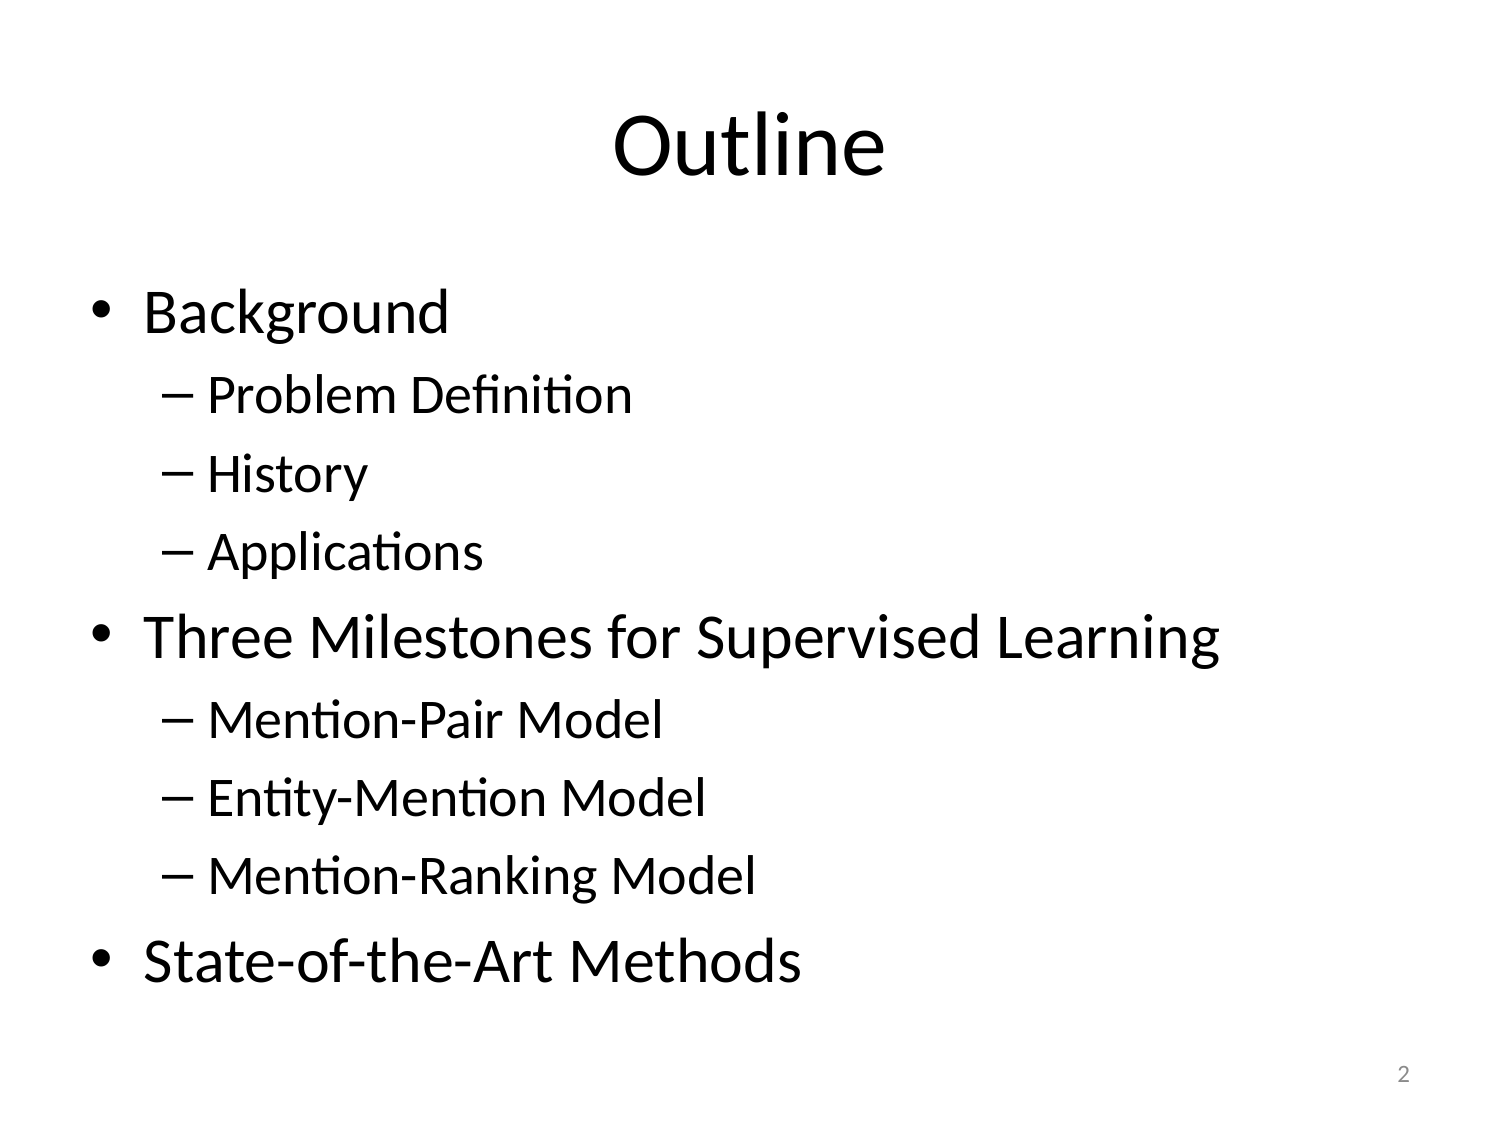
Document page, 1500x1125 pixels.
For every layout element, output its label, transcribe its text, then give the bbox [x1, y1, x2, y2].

list Background Problem Definition History Applications Three Milestones for Supervised Learning Mention-Pair Model Entity-Mention Model Mention-Ranking Model State-of-the-Art Methods [75, 262, 1425, 1005]
title Outline [75, 45, 1425, 233]
slide_number 2 [1074, 1042, 1425, 1103]
